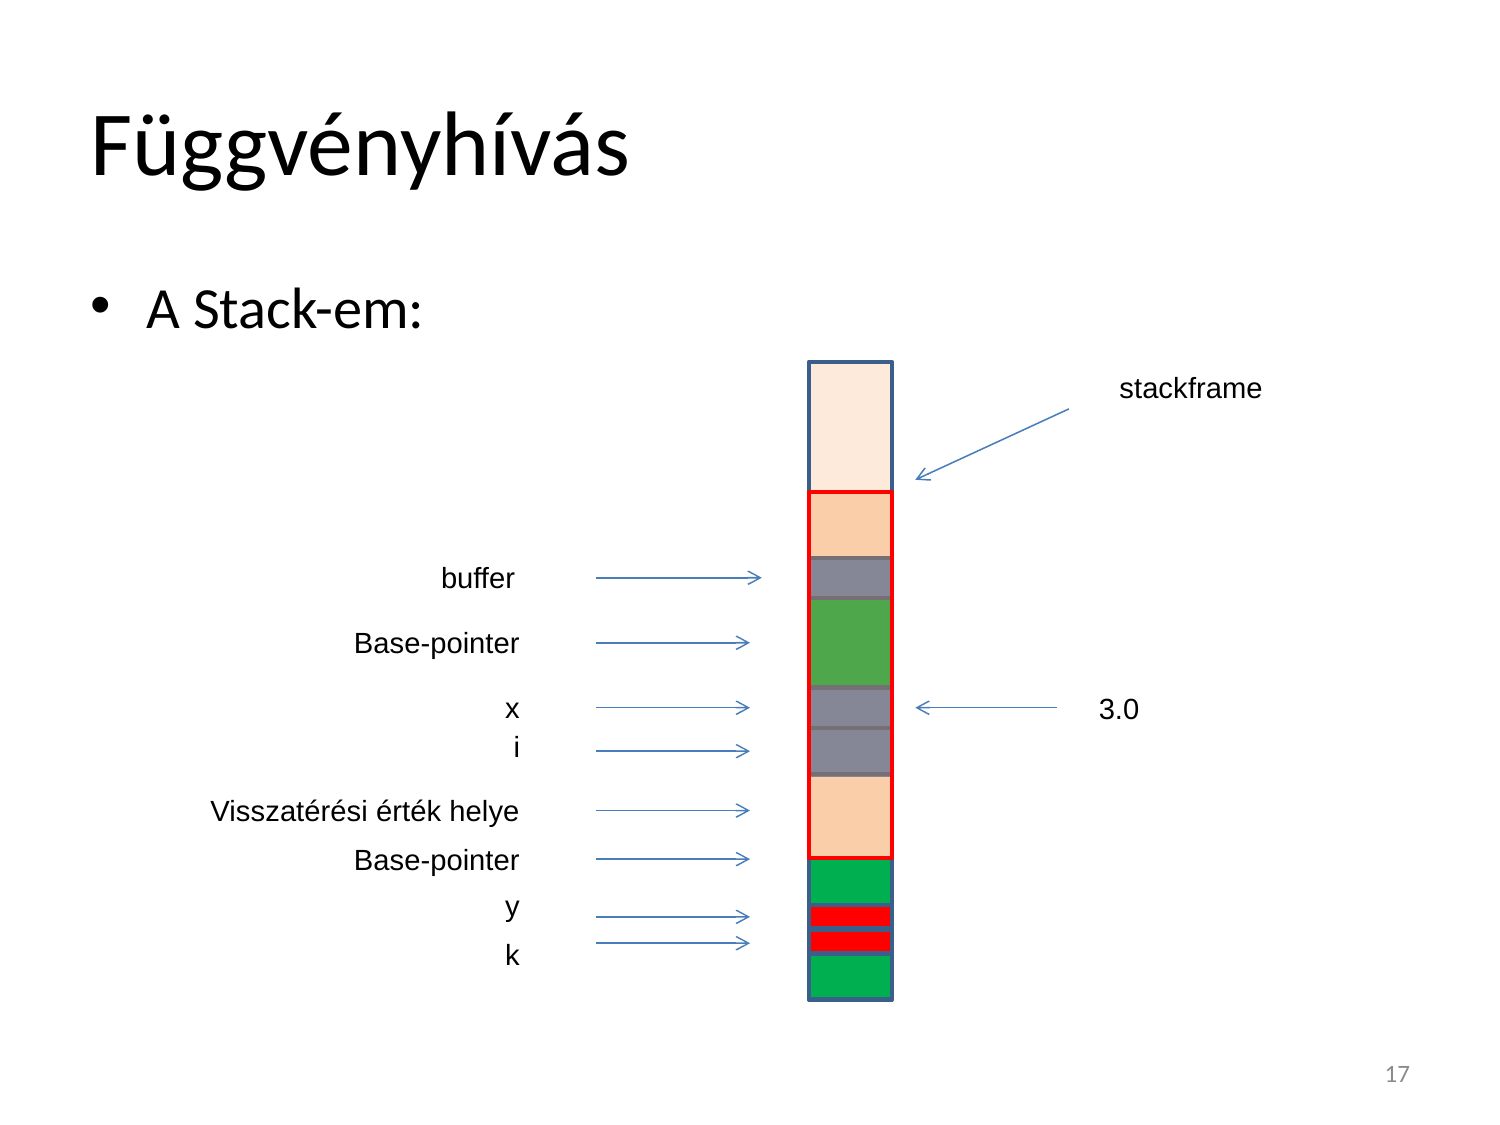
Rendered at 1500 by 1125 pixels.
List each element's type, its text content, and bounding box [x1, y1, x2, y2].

text_box i [498, 733, 535, 771]
list A Stack-em: [74, 262, 1426, 1006]
title Függvényhívás [74, 44, 1426, 233]
text_box 3.0 [1084, 682, 1155, 733]
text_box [915, 408, 1070, 480]
text_box [807, 860, 894, 903]
text_box [807, 928, 894, 956]
text_box [807, 956, 894, 1002]
text_box stackframe [1104, 361, 1278, 412]
text_box x [490, 682, 535, 733]
text_box Visszatérési érték helye [195, 785, 535, 835]
text_box [807, 903, 894, 928]
slide_number 17 [1074, 1042, 1425, 1103]
text_box Base-pointer [339, 835, 535, 884]
text_box y [490, 880, 535, 928]
text_box Base-pointer [339, 617, 535, 668]
text_box buffer [426, 552, 531, 603]
text_box k [490, 928, 535, 979]
text_box [807, 490, 894, 860]
text_box [807, 360, 894, 490]
